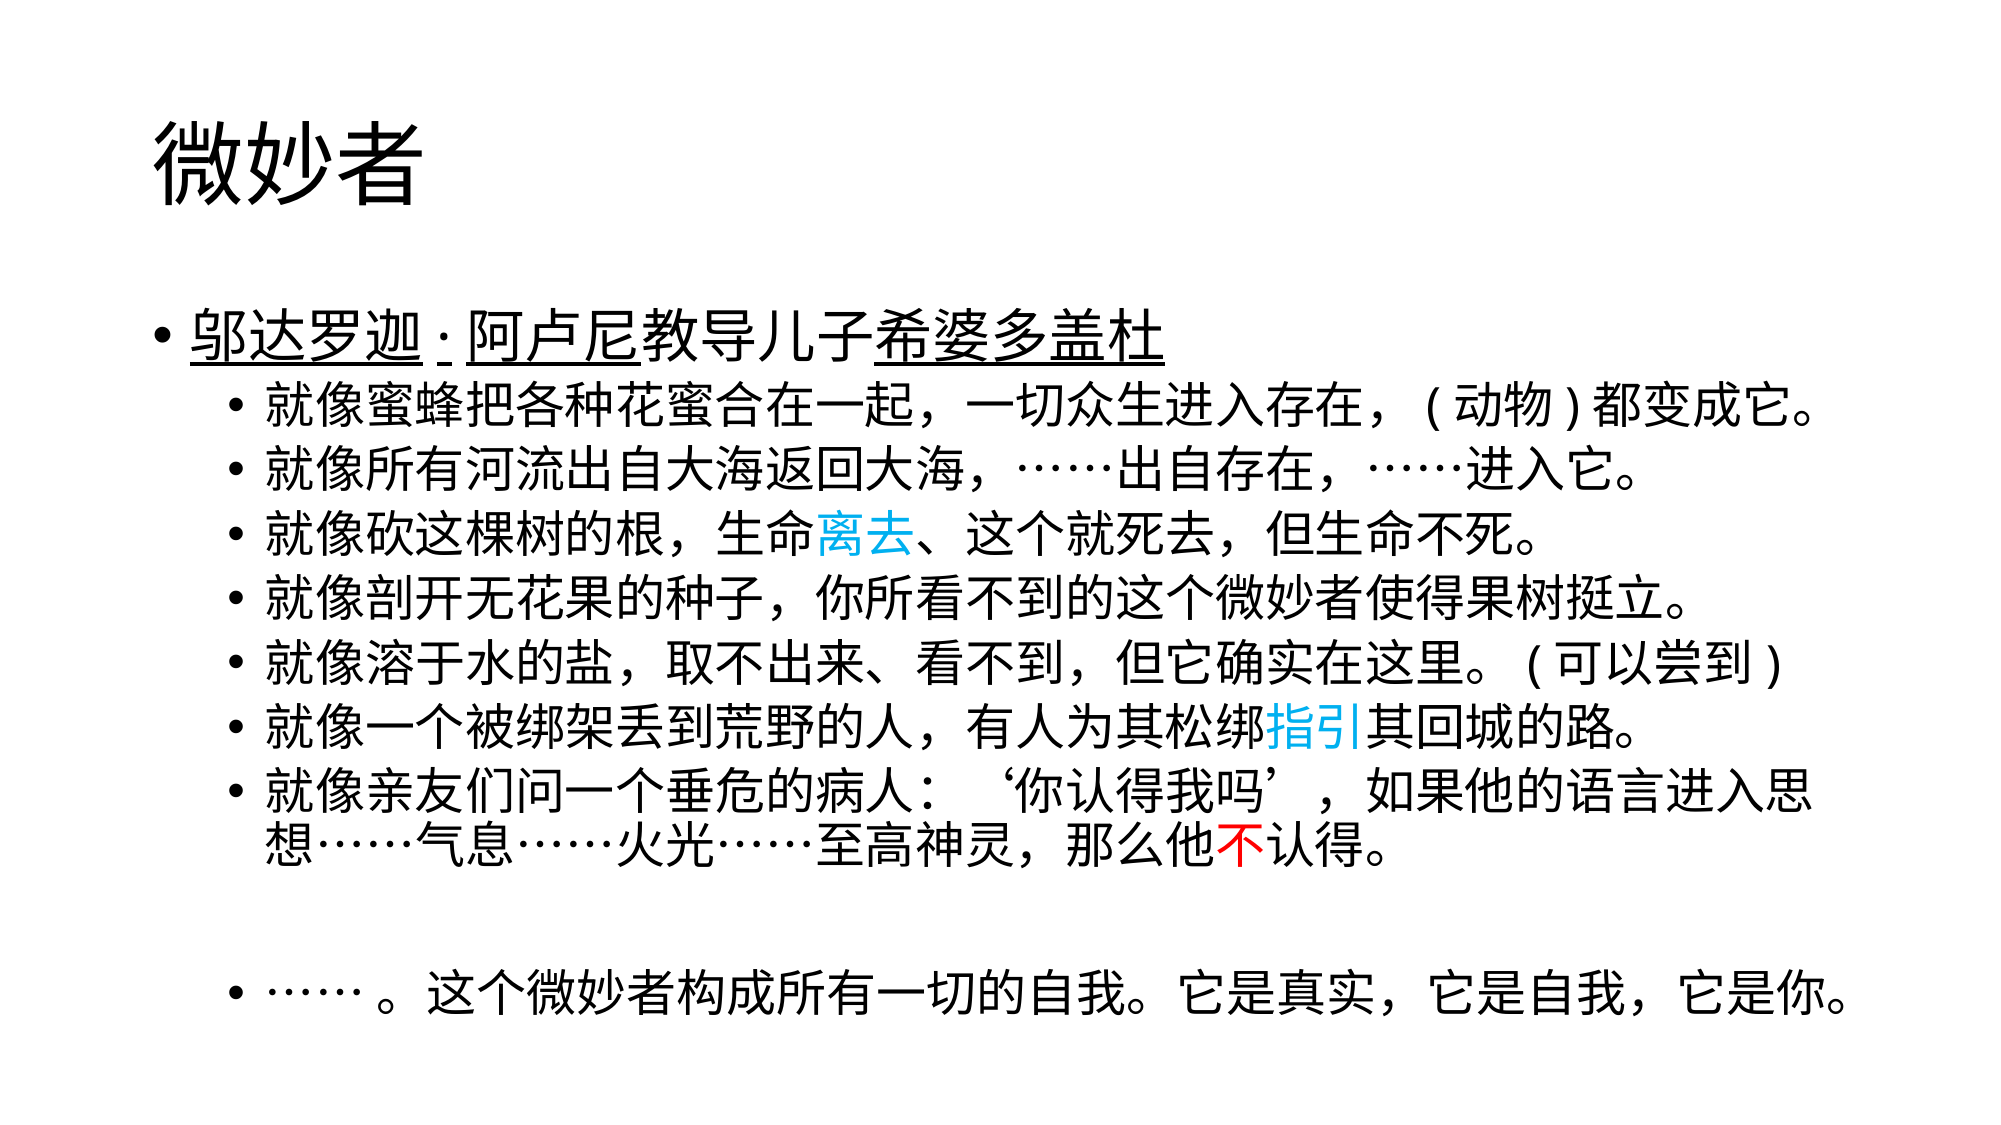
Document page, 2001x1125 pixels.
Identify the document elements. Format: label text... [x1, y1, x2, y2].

title 微妙者 [137, 59, 1863, 278]
list 邬达罗迦·阿卢尼教导儿子希婆多盖杜 就像蜜蜂把各种花蜜合在一起，一切众生进入存在，(动物)都变成它。 就像所有河流出自大海返回大海，……出自存在，……进入它。 就像砍这棵树的根，生命离去、这个就死去，但生命不死。 就像剖开无花果的种子，你所看不到的这个微妙者使得果树挺立。 就像溶于水的盐，取不出来、看不到，但它确实在这里。(可以尝到) 就像一个被绑架丢到荒野的人，有人为其松绑指引其回城的路。 就像亲友们问一个垂危的病人：‘你认得我吗’，如果他的语言进入思想……气息……火光……至高神灵，那么他不认得。 ……。这个微妙者构成所有一切的自我。它是真实，它是自我，它是你。 [137, 299, 1863, 1014]
